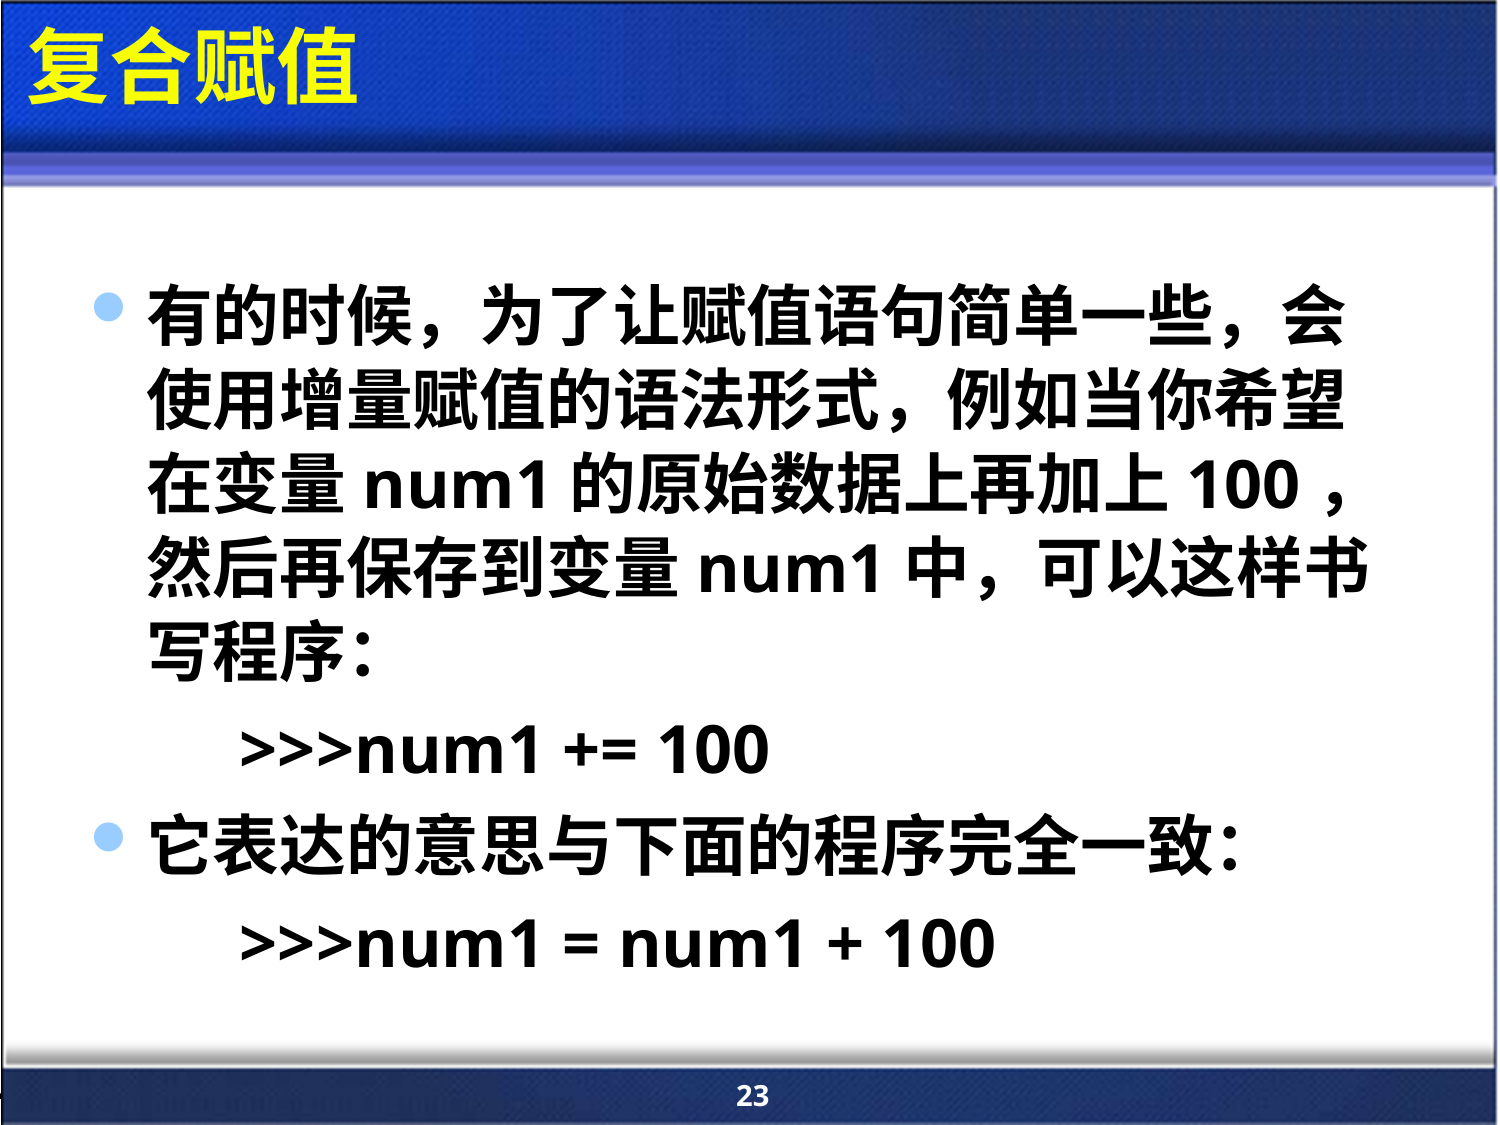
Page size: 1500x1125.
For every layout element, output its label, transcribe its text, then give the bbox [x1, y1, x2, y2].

list 有的时候，为了让赋值语句简单一些，会使用增量赋值的语法形式，例如当你希望在变量num1的原始数据上再加上100，然后再保存到变量num1中，可以这样书写程序： >>>num1 += 100 它表达的意思与下面的程序完全一致： >>>num1 = num1 + 100 [75, 262, 1425, 1005]
picture [1, 0, 1499, 1125]
slide_number 23 [672, 1074, 834, 1125]
title 复合赋值 [12, 18, 1363, 153]
